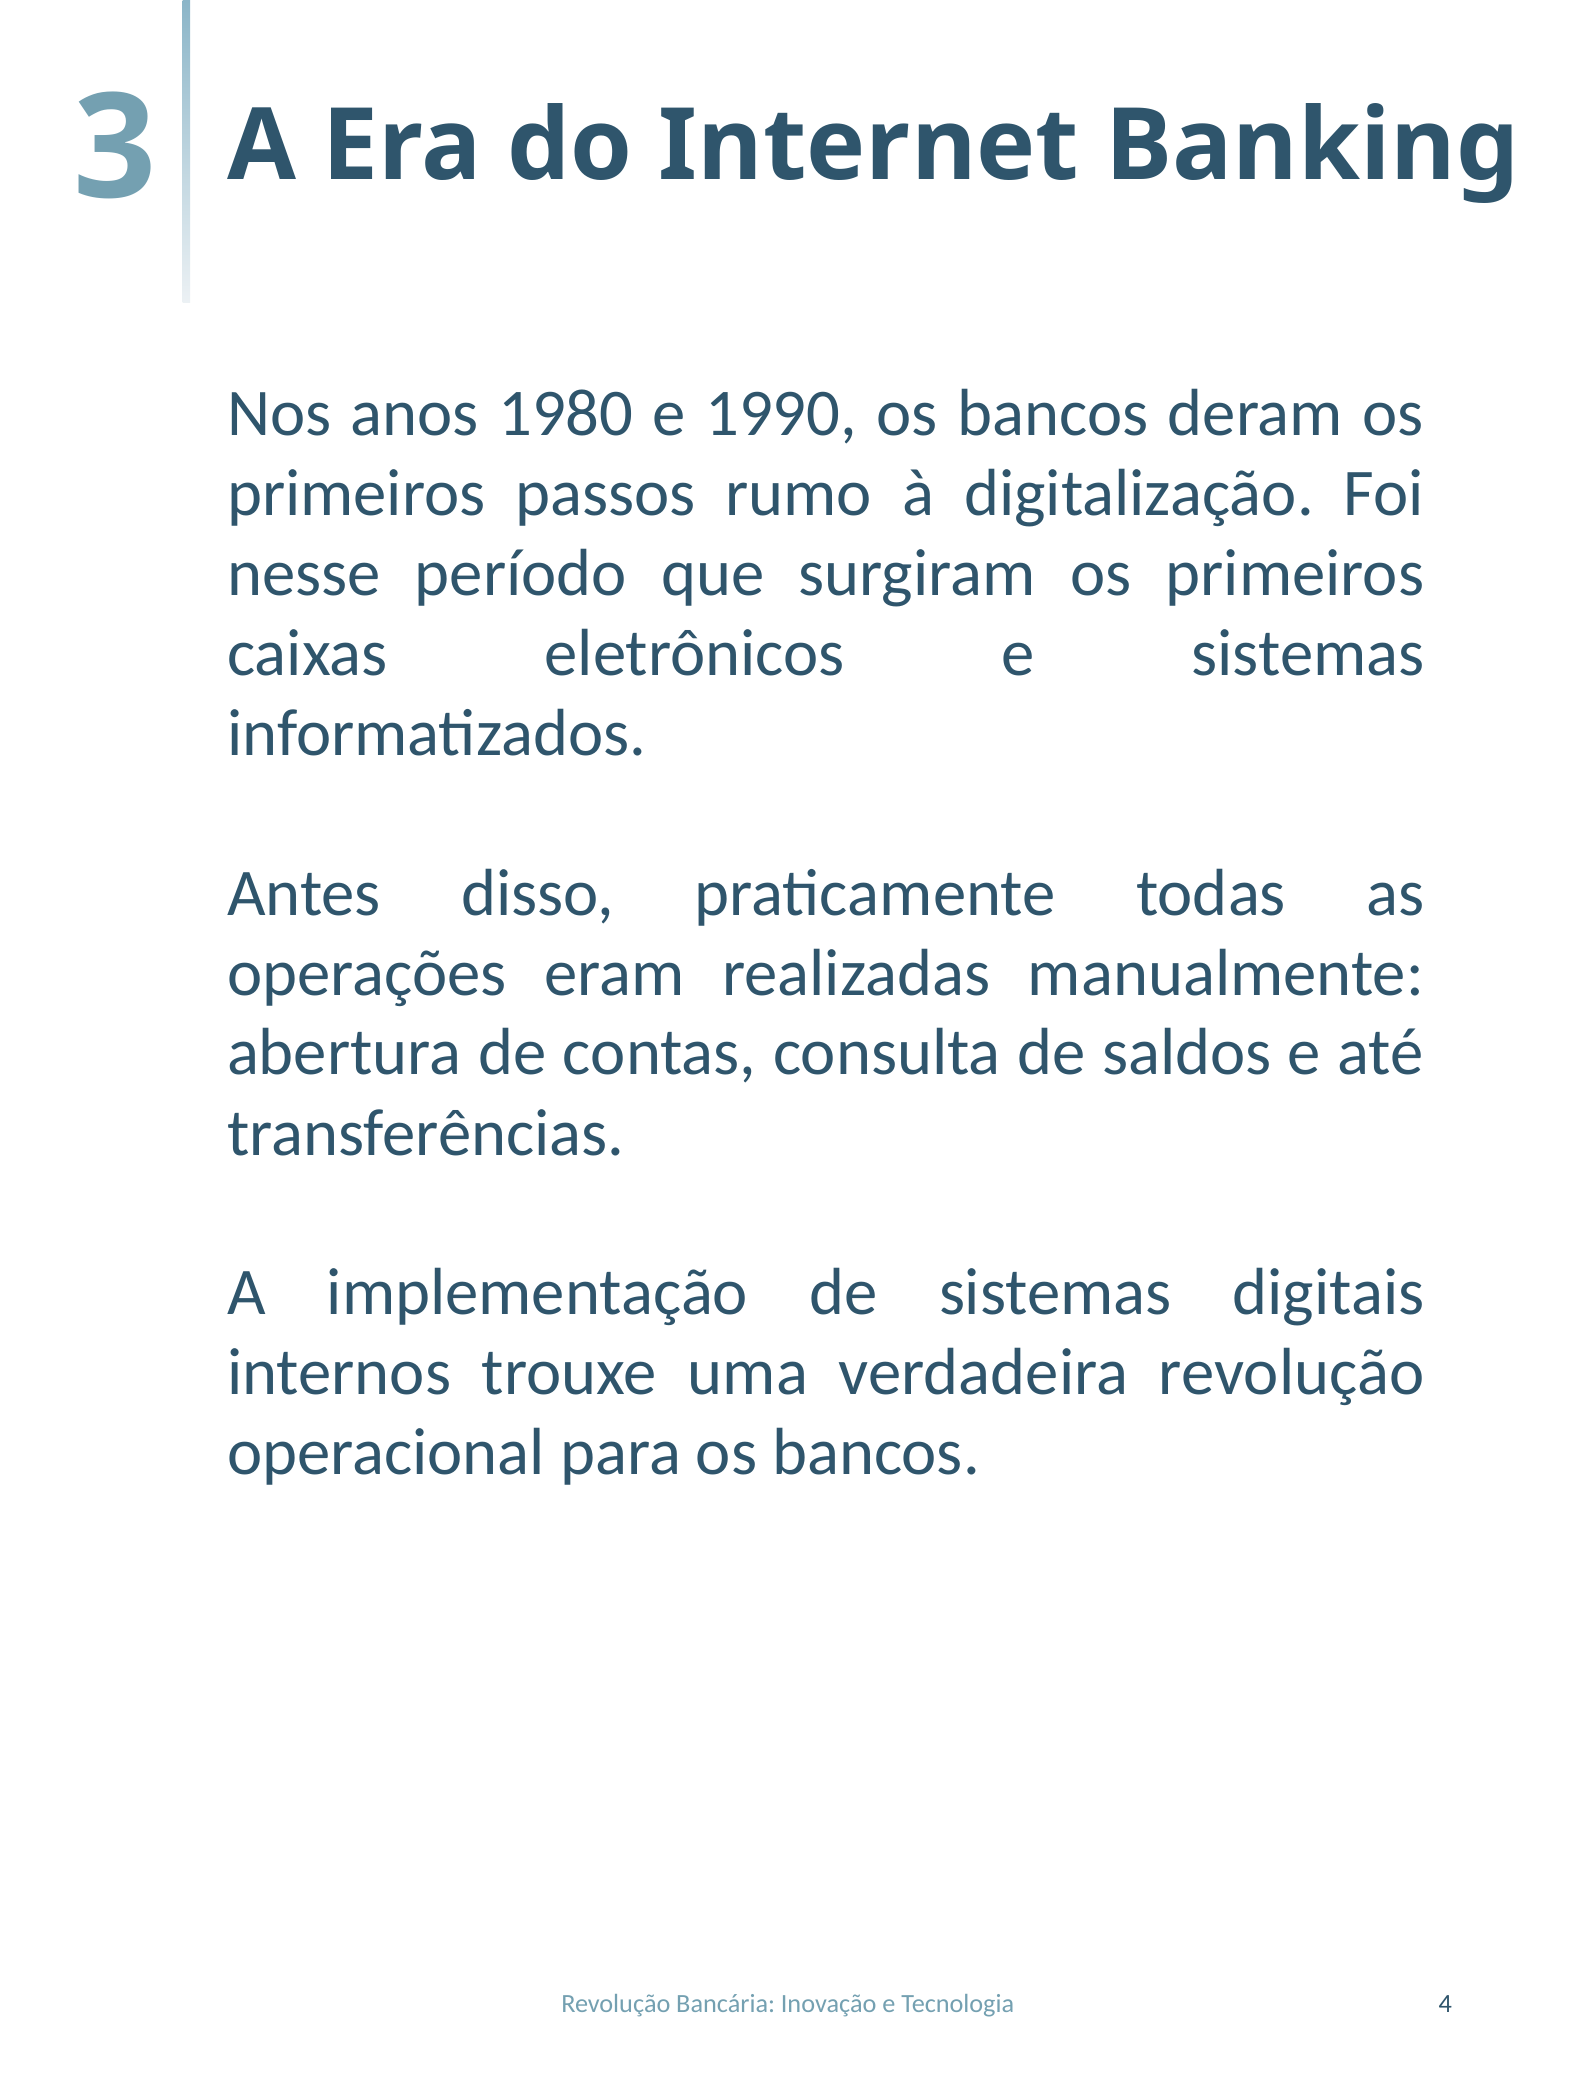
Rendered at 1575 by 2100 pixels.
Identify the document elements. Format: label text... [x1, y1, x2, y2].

text_box [182, 234, 191, 304]
text_box A Era do Internet Banking [213, 71, 1575, 207]
footer Revolução Bancária: Inovação e Tecnologia [521, 1946, 1054, 2059]
text_box [182, 0, 191, 44]
slide_number 4 [1112, 1946, 1467, 2059]
text_box 3 [16, 44, 213, 234]
text_box Nos anos 1980 e 1990, os bancos deram os primeiros passos rumo à digitalização. Foi nesse período que surgiram os primeiros caixas eletrônicos e sistemas informatizados. Antes disso, praticamente todas as operações eram realizadas manualmente: abertura de contas, consulta de saldos e até transferências. A implementação de sistemas digitais internos trouxe uma verdadeira revolução operacional para os bancos. [212, 361, 1440, 1496]
